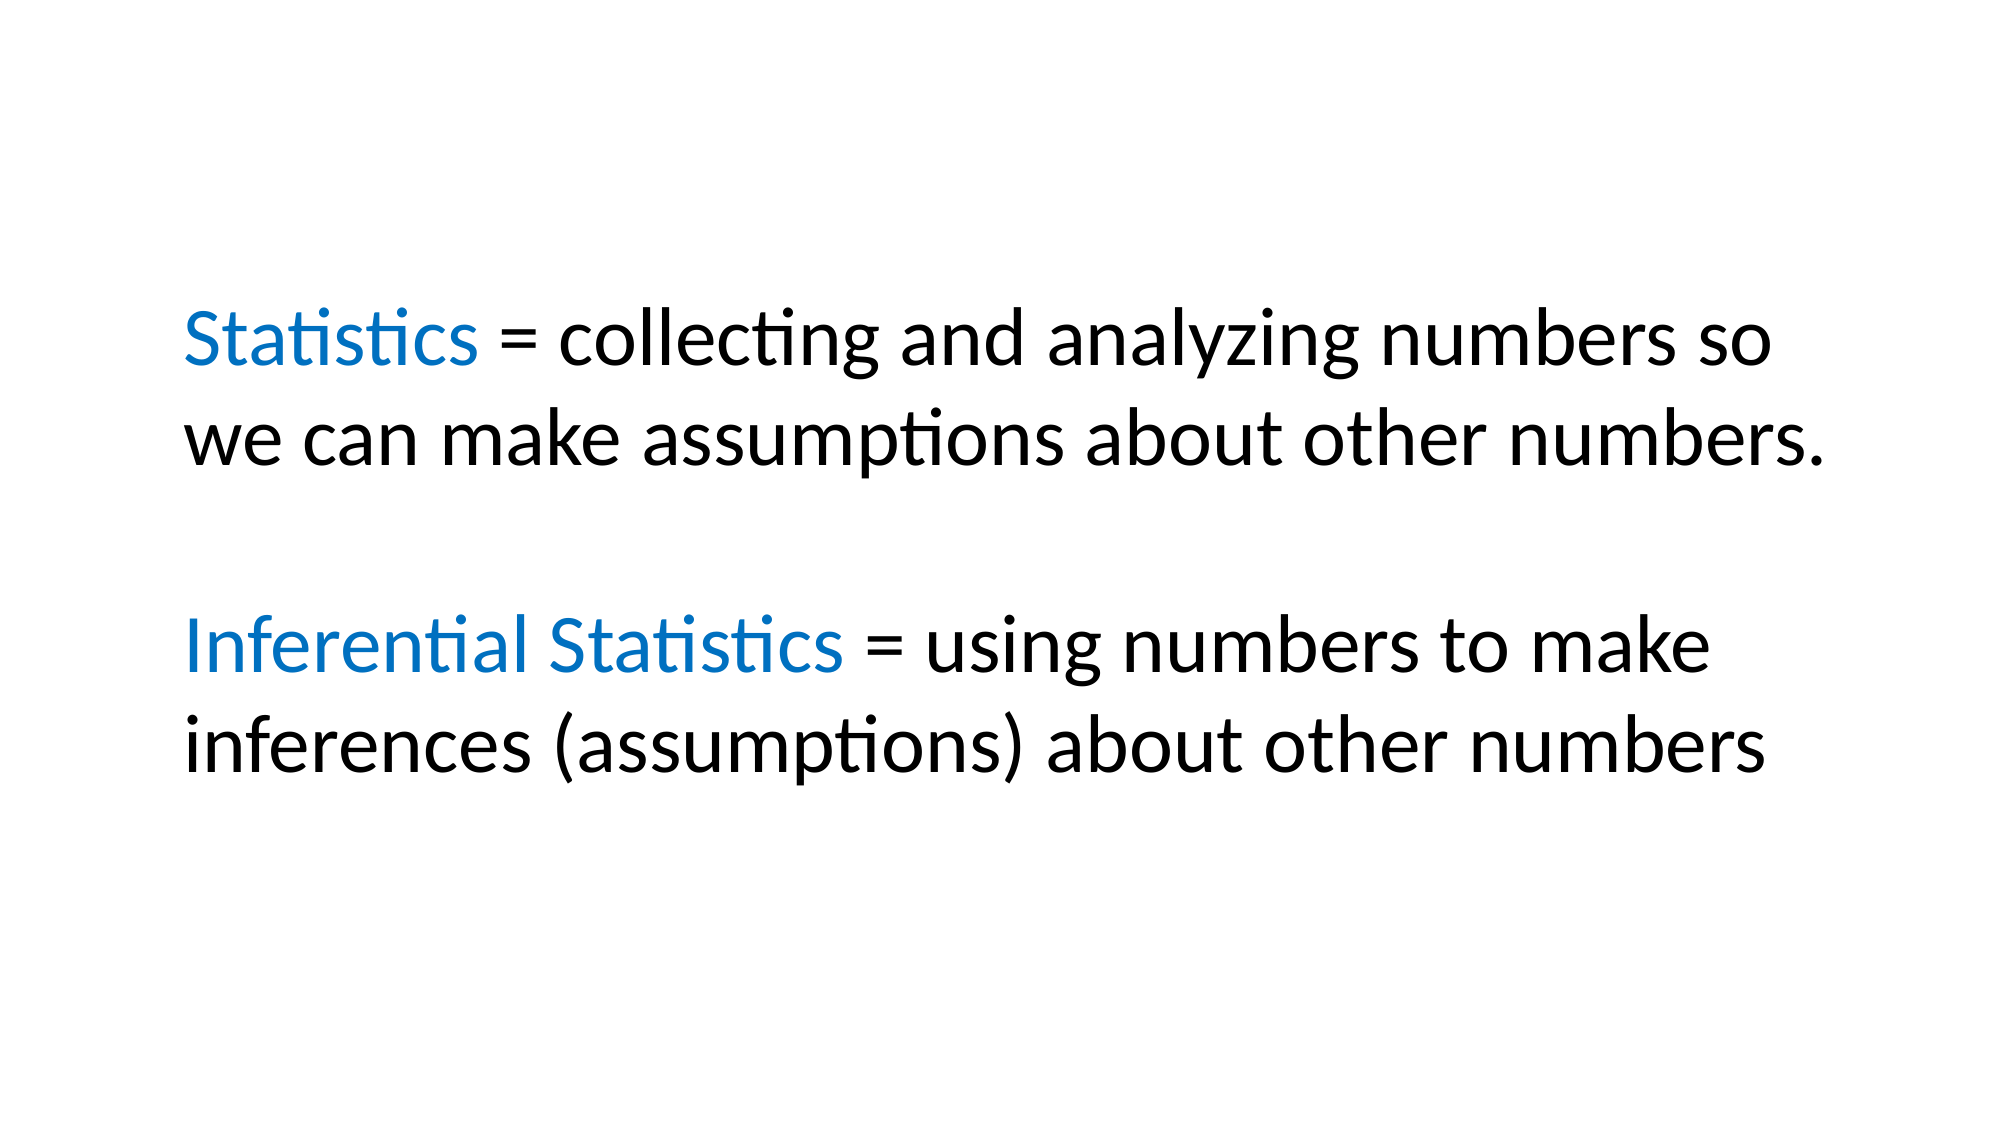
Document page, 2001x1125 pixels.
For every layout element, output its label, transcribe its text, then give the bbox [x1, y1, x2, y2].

text_box Statistics = collecting and analyzing numbers so we can make assumptions about other numbers. [168, 274, 1850, 490]
text_box Inferential Statistics = using numbers to make inferences (assumptions) about other numbers [168, 582, 1850, 797]
